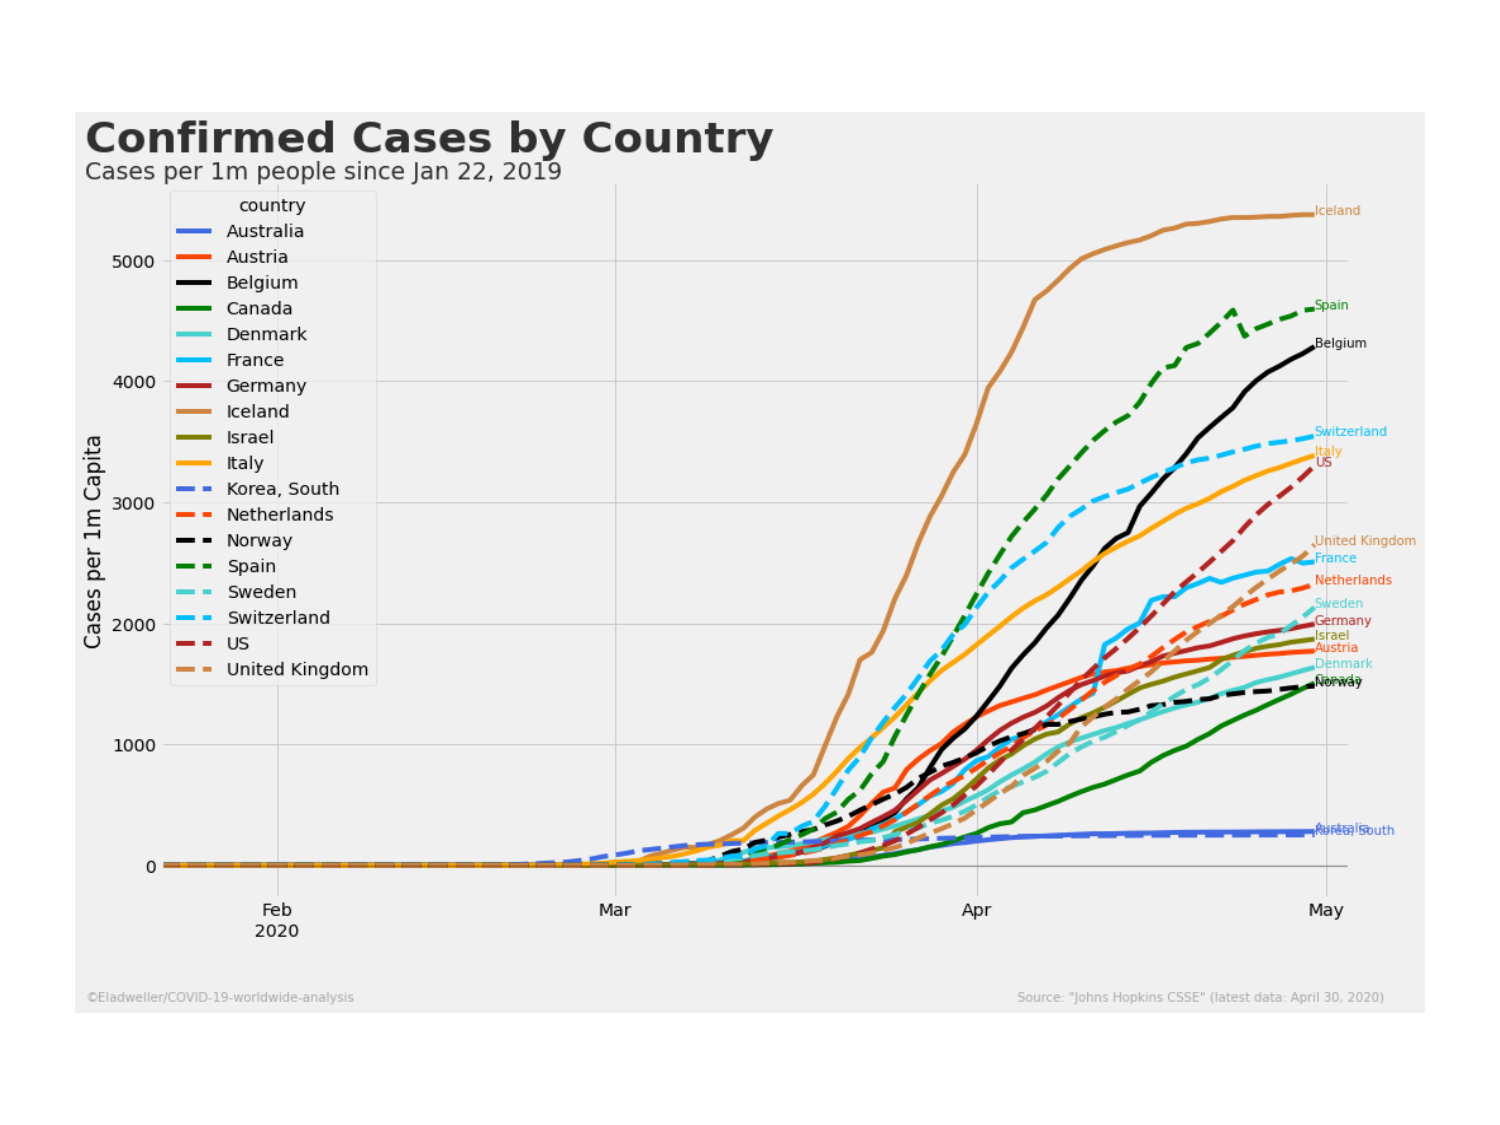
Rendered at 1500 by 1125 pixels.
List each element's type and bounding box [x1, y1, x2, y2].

picture [74, 112, 1426, 1013]
